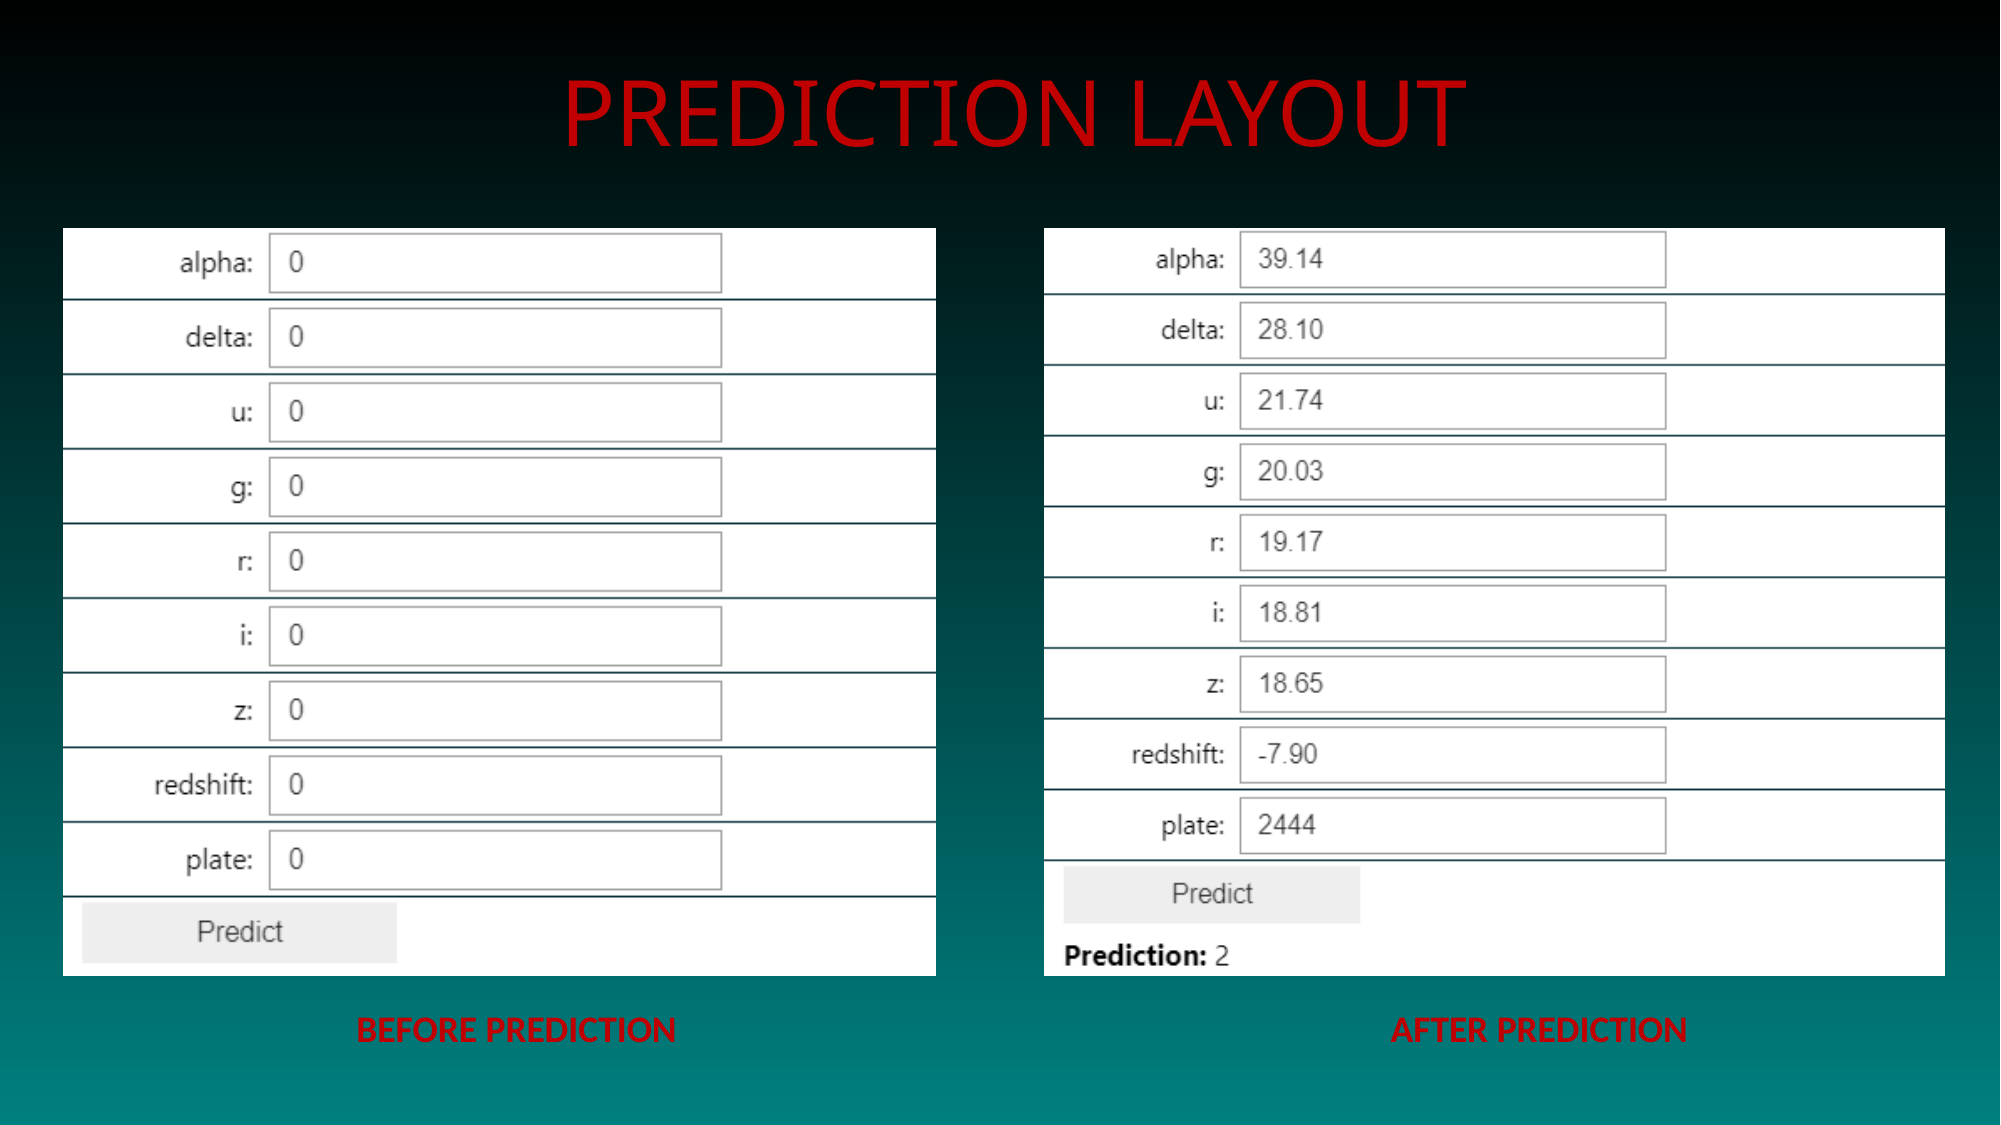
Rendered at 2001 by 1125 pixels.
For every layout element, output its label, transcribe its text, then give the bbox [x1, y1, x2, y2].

picture [1044, 508, 1945, 788]
picture [63, 228, 936, 976]
text_box AFTER PREDICTION [1288, 997, 1791, 1058]
picture [1044, 228, 1945, 505]
text_box PREDICTION LAYOUT [545, 47, 1483, 173]
picture [1044, 791, 1945, 976]
text_box BEFORE PREDICTION [265, 997, 769, 1058]
